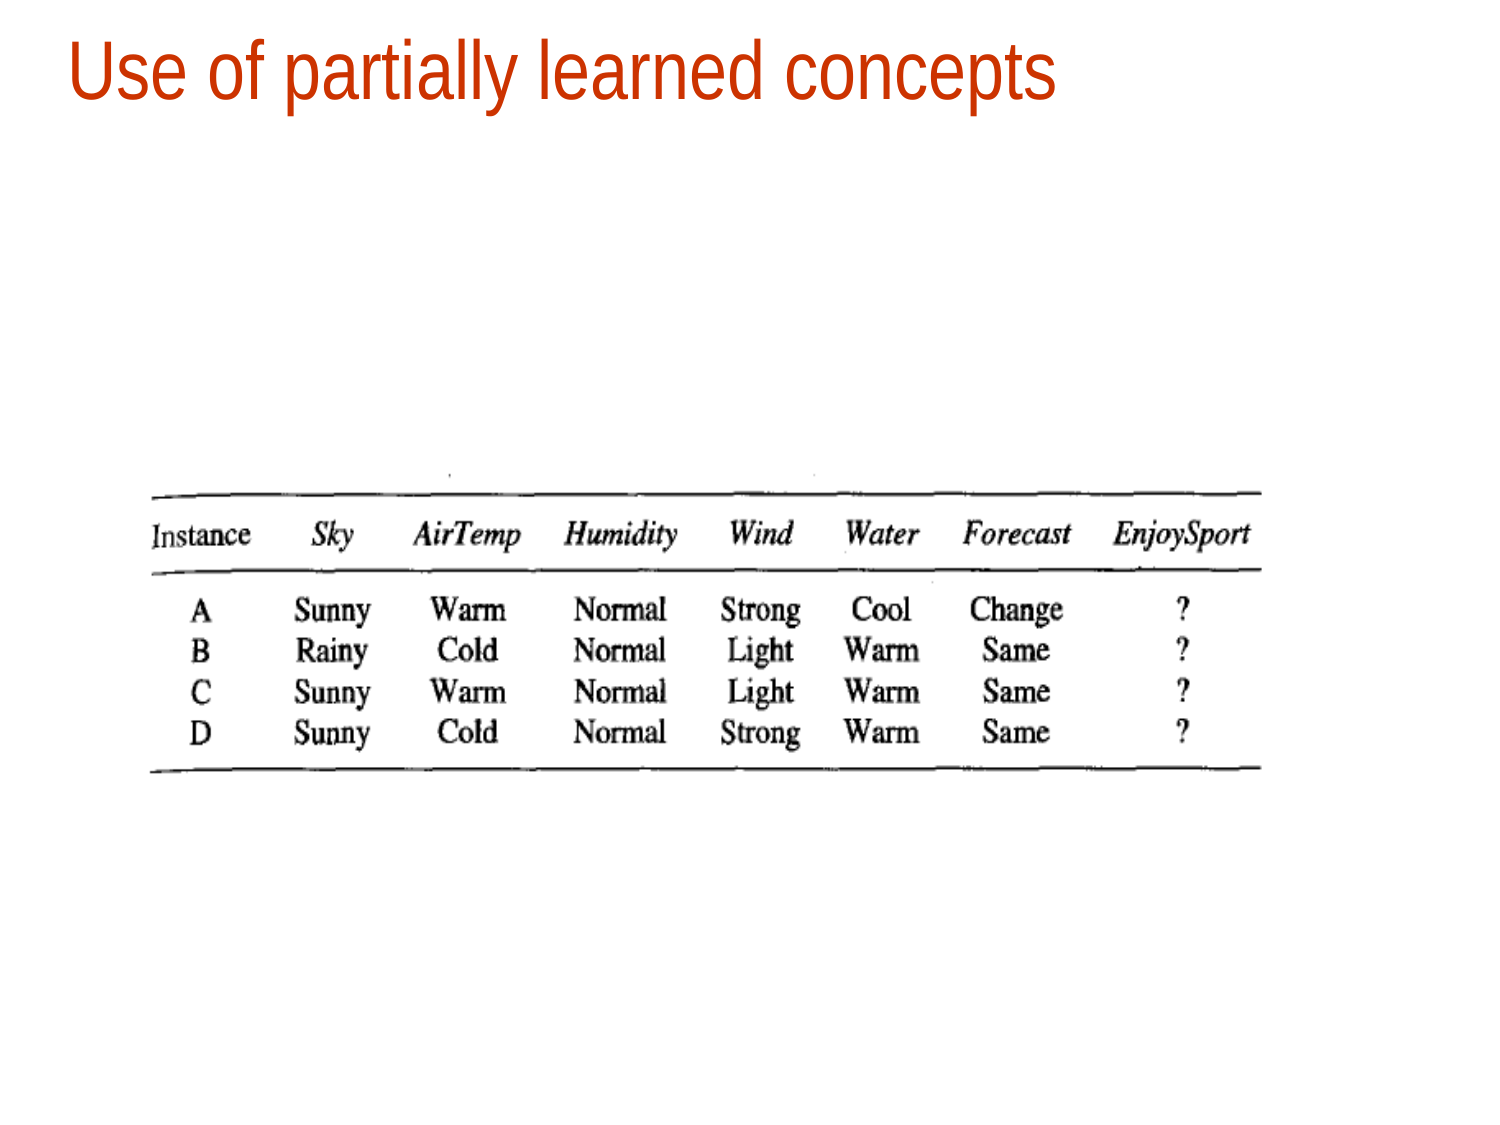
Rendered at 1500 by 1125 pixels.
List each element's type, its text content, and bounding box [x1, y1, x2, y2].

picture [129, 452, 1326, 814]
title Use of partially learned concepts [52, 107, 1469, 244]
